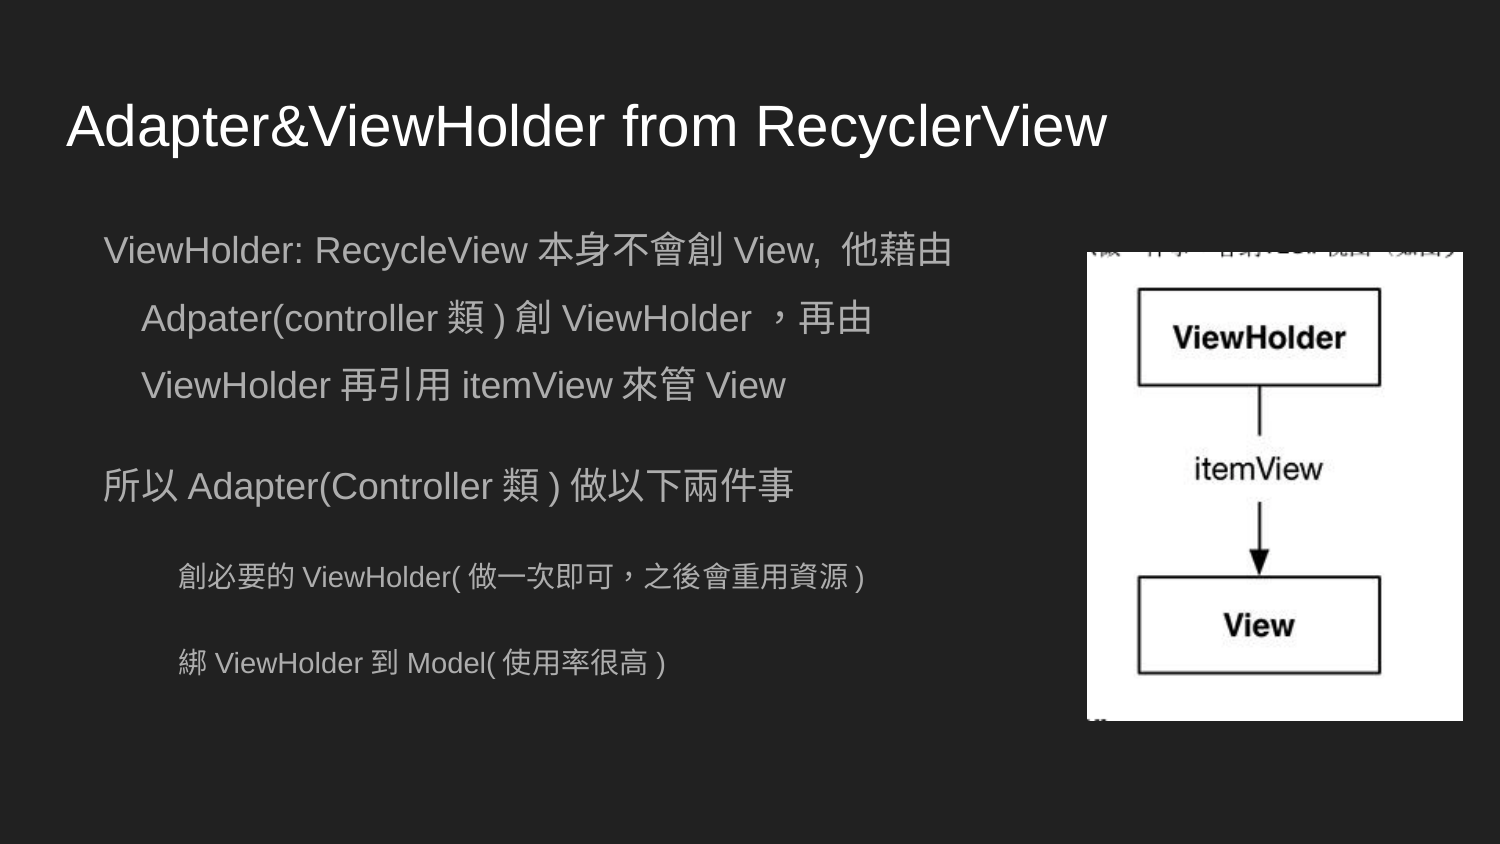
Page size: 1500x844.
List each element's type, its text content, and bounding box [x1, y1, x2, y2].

list ViewHolder: RecycleView本身不會創View, 他藉由Adpater(controller類)創ViewHolder，再由ViewHolder再引用itemView來管View 所以Adapter(Controller類)做以下兩件事 創必要的ViewHolder(做一次即可，之後會重用資源) 綁ViewHolder到Model(使用率很高) [51, 189, 1064, 750]
title Adapter&ViewHolder from RecyclerView [51, 72, 1449, 167]
picture [1087, 251, 1463, 722]
